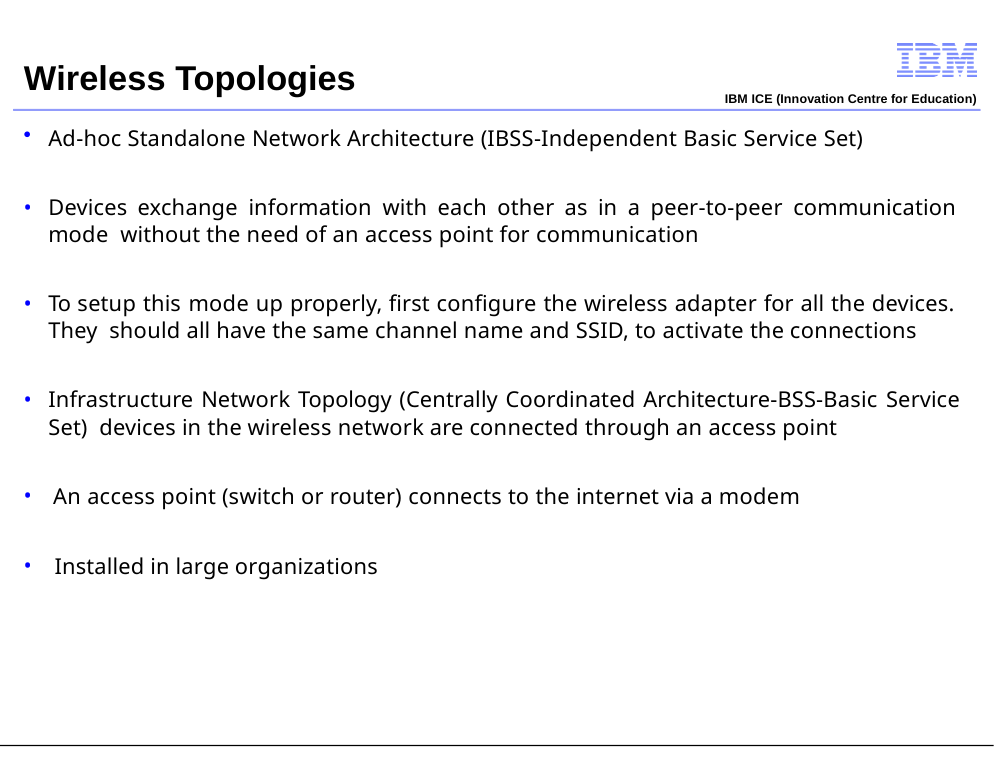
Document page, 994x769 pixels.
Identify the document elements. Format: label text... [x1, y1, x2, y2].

text_box IBM ICE (Innovation Centre for Education) [722, 88, 979, 107]
title Wireless Topologies [21, 53, 365, 121]
picture [897, 43, 977, 77]
text_box Ad-hoc Standalone Network Architecture (IBSS-Independent Basic Service Set) Devices exchange information with each other as in a peer-to-peer communication mode without the need of an access point for communication To setup this mode up properly, first configure the wireless adapter for all the devices. They should all have the same channel name and SSID, to activate the connections Infrastructure Network Topology (Centrally Coordinated Architecture-BSS-Basic Service Set) devices in the wireless network are connected through an access point An access point (switch or router) connects to the internet via a modem Installed in large organizations [21, 121, 983, 579]
